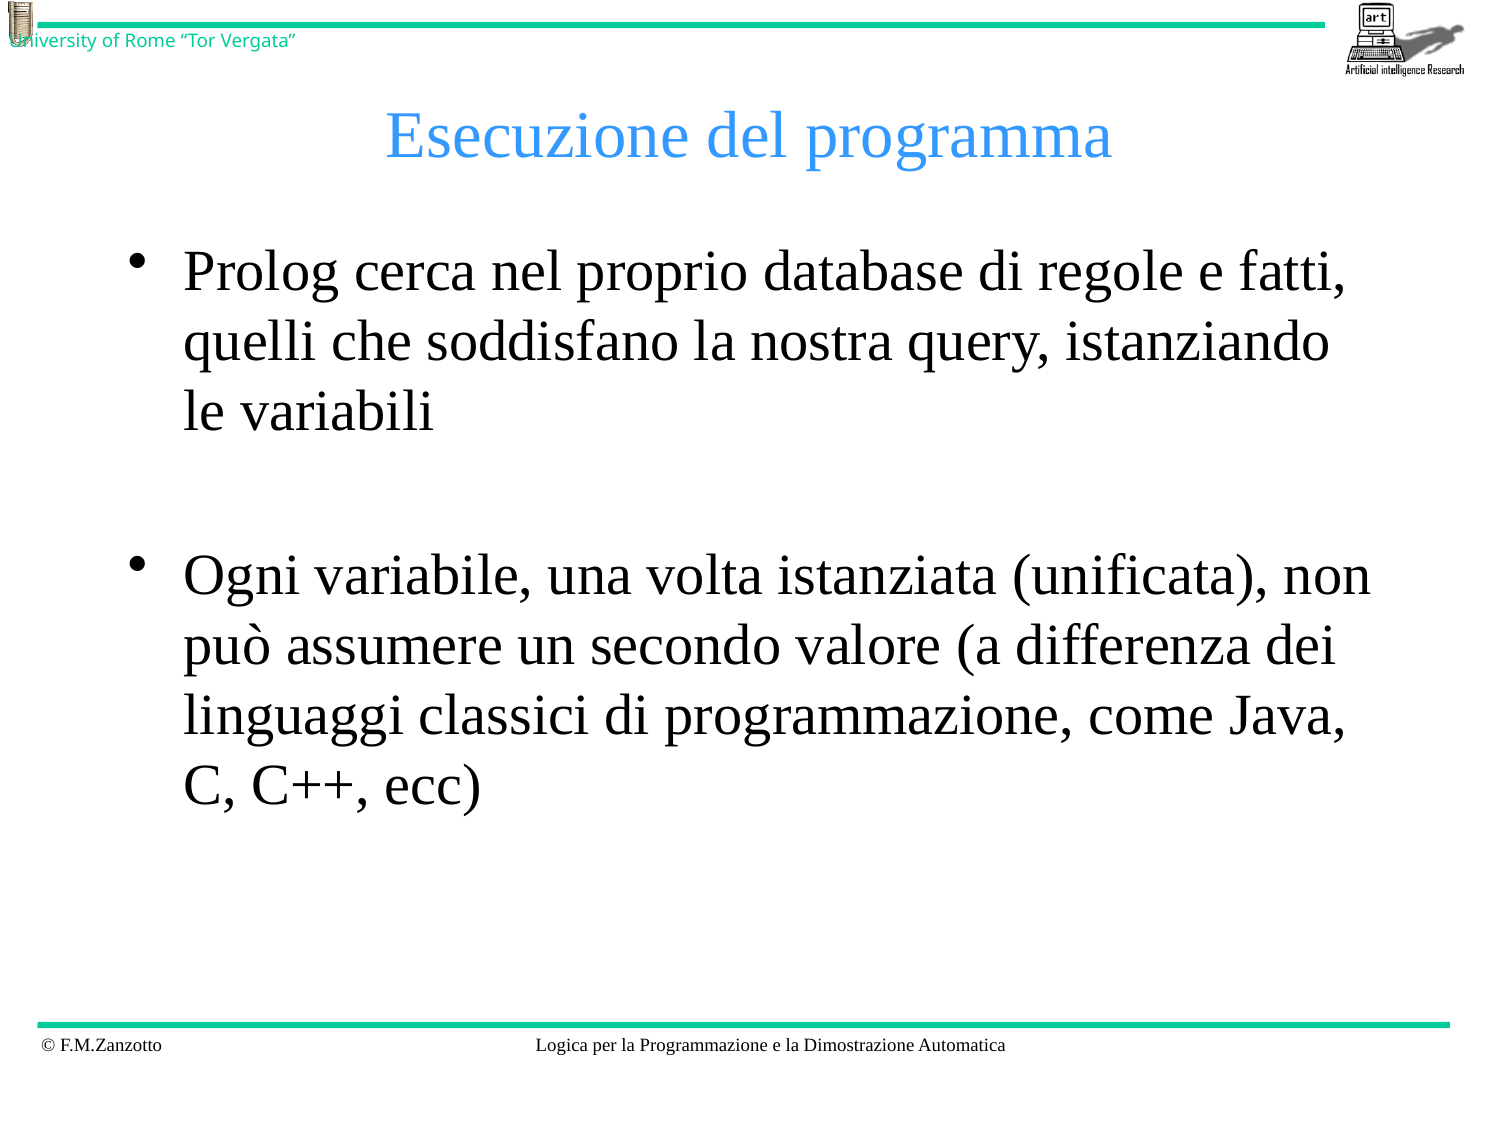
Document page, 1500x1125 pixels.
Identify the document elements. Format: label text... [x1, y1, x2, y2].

picture [4, 0, 38, 50]
list Prolog cerca nel proprio database di regole e fatti, quelli che soddisfano la nostra query, istanziando le variabili Ogni variabile, una volta istanziata (unificata), non può assumere un secondo valore (a differenza dei linguaggi classici di programmazione, come Java, C, C++, ecc) [112, 224, 1388, 1001]
picture [1337, 0, 1475, 77]
title Esecuzione del programma [112, 74, 1388, 188]
